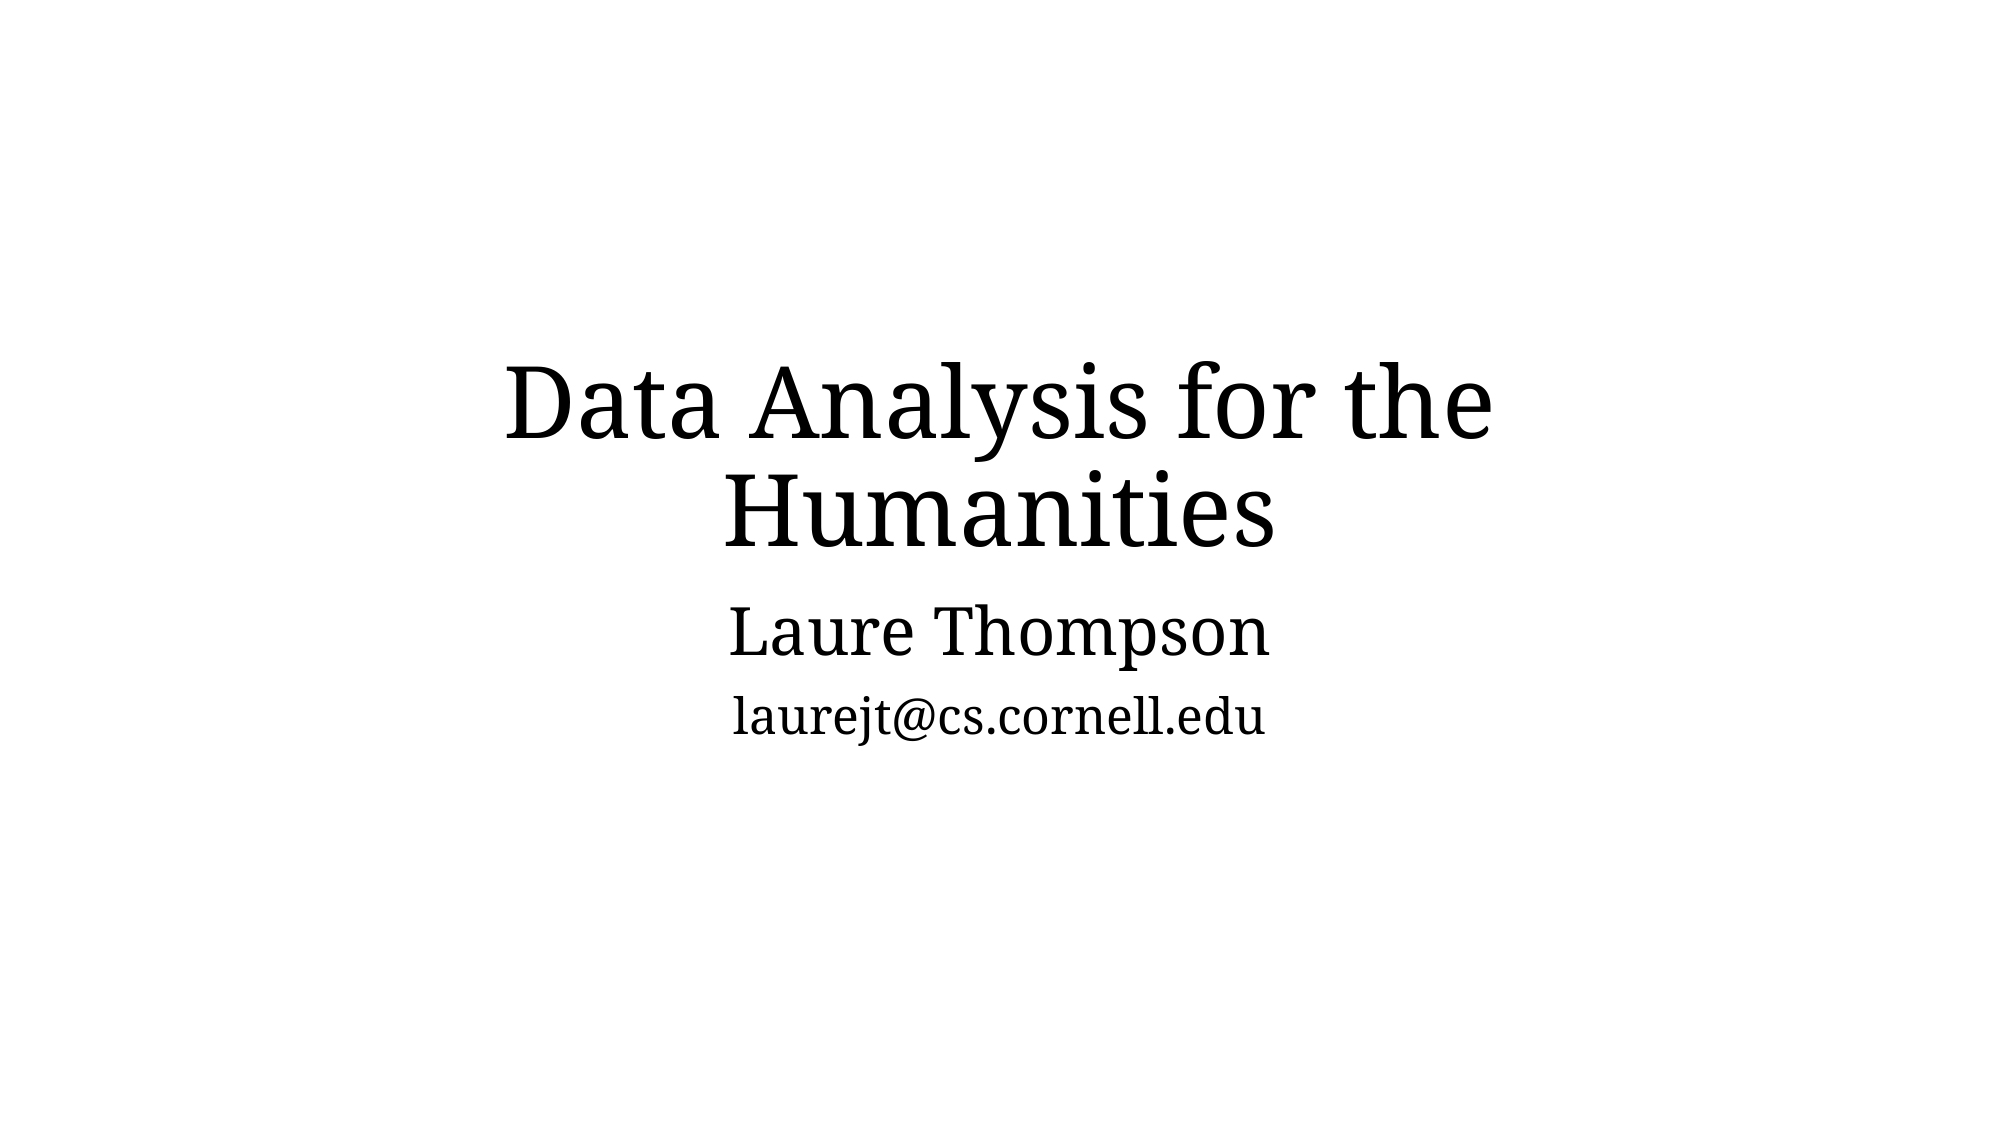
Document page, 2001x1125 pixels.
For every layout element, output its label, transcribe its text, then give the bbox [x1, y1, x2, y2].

title Data Analysis for the Humanities [249, 184, 1750, 576]
subtitle Laure Thompson laurejt@cs.cornell.edu [249, 590, 1750, 863]
